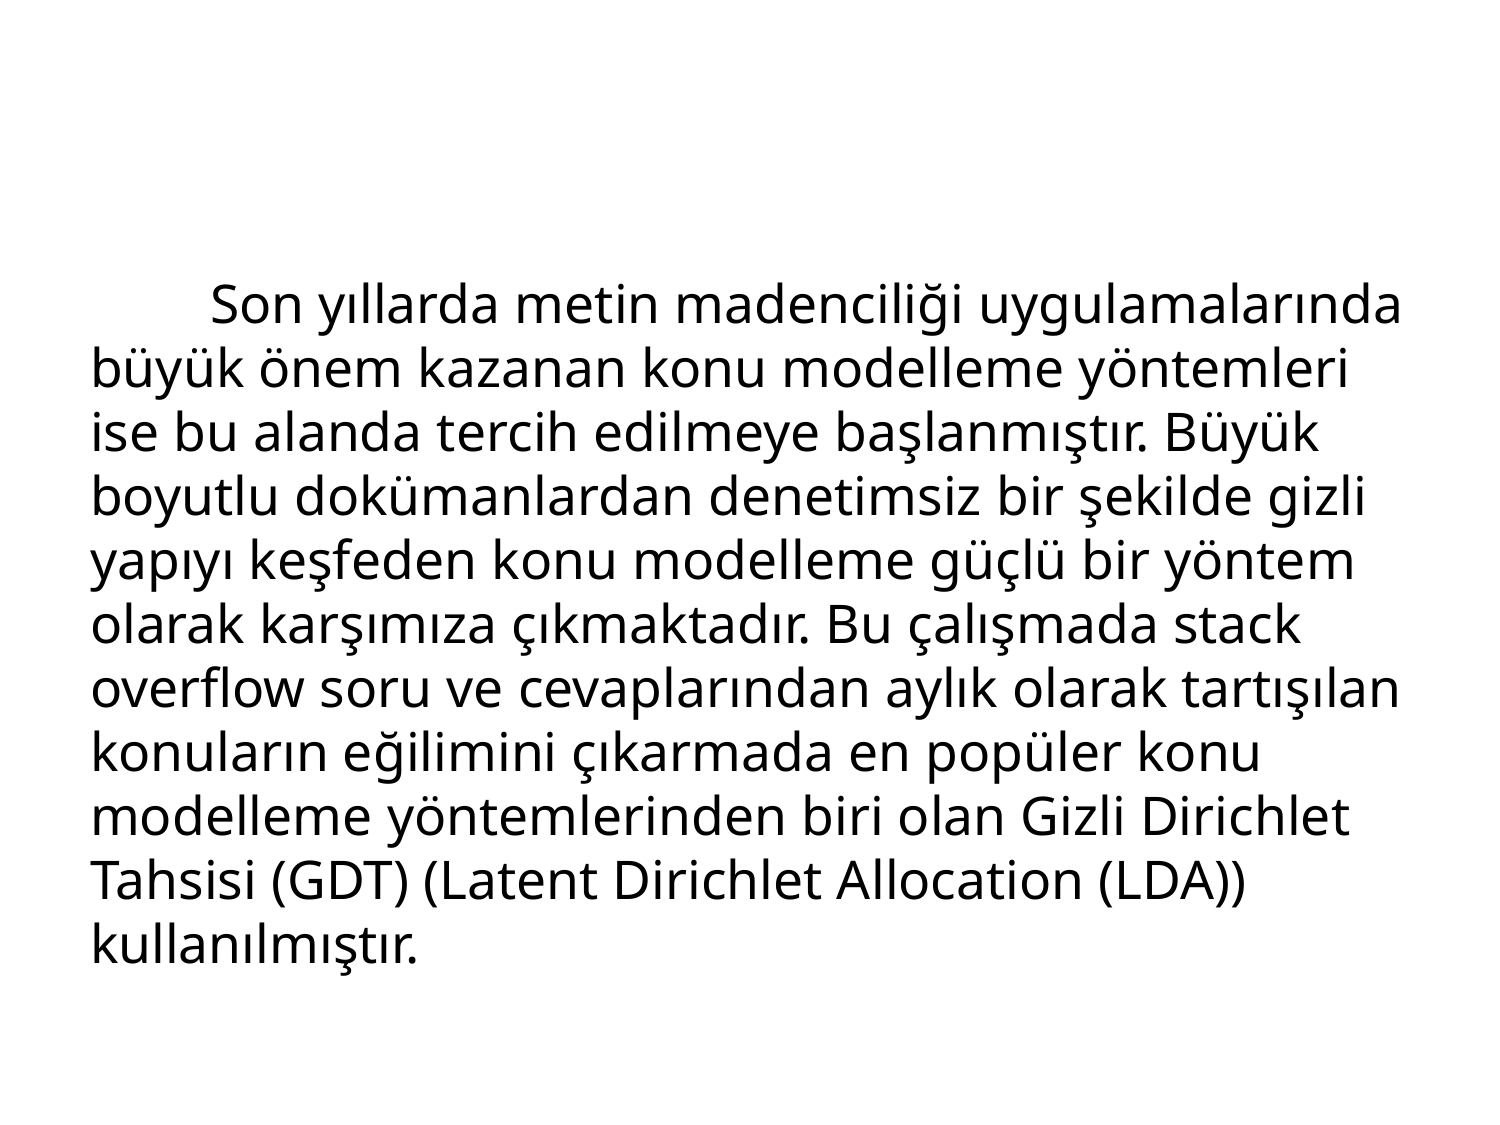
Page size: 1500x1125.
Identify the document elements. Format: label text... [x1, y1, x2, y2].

list Son yıllarda metin madenciliği uygulamalarında büyük önem kazanan konu modelleme yöntemleri ise bu alanda tercih edilmeye başlanmıştır. Büyük boyutlu dokümanlardan denetimsiz bir şekilde gizli yapıyı keşfeden konu modelleme güçlü bir yöntem olarak karşımıza çıkmaktadır. Bu çalışmada stack overflow soru ve cevaplarından aylık olarak tartışılan konuların eğilimini çıkarmada en popüler konu modelleme yöntemlerinden biri olan Gizli Dirichlet Tahsisi (GDT) (Latent Dirichlet Allocation (LDA)) kullanılmıştır. [75, 262, 1425, 1005]
